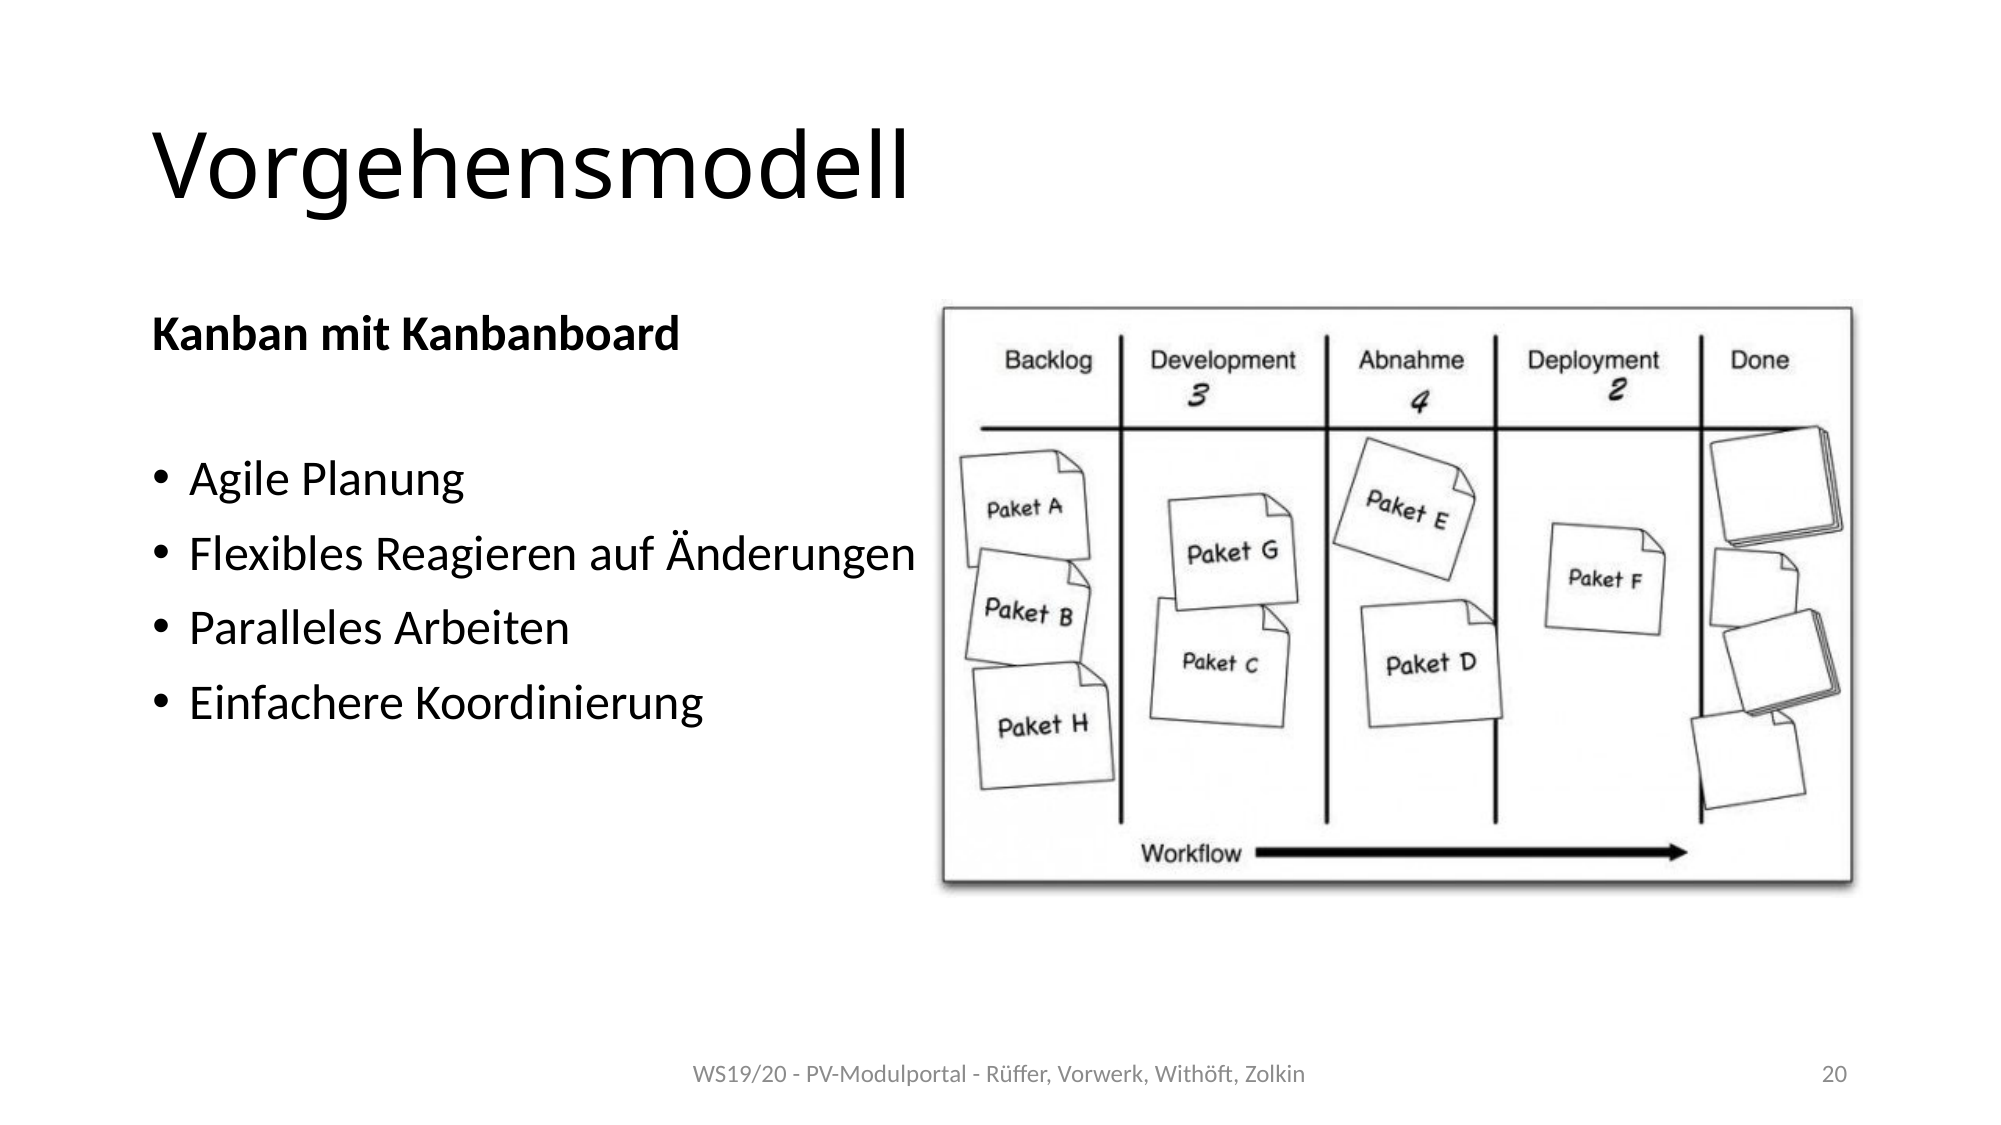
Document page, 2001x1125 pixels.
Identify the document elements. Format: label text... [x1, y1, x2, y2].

picture [931, 299, 1863, 898]
title Vorgehensmodell [137, 59, 1863, 278]
footer WS19/20 - PV-Modulportal - Rüffer, Vorwerk, Withöft, Zolkin [662, 1042, 1338, 1103]
list Kanban mit Kanbanboard Agile Planung Flexibles Reagieren auf Änderungen Paralleles Arbeiten Einfachere Koordinierung [137, 299, 1863, 1014]
slide_number 20 [1412, 1042, 1863, 1103]
